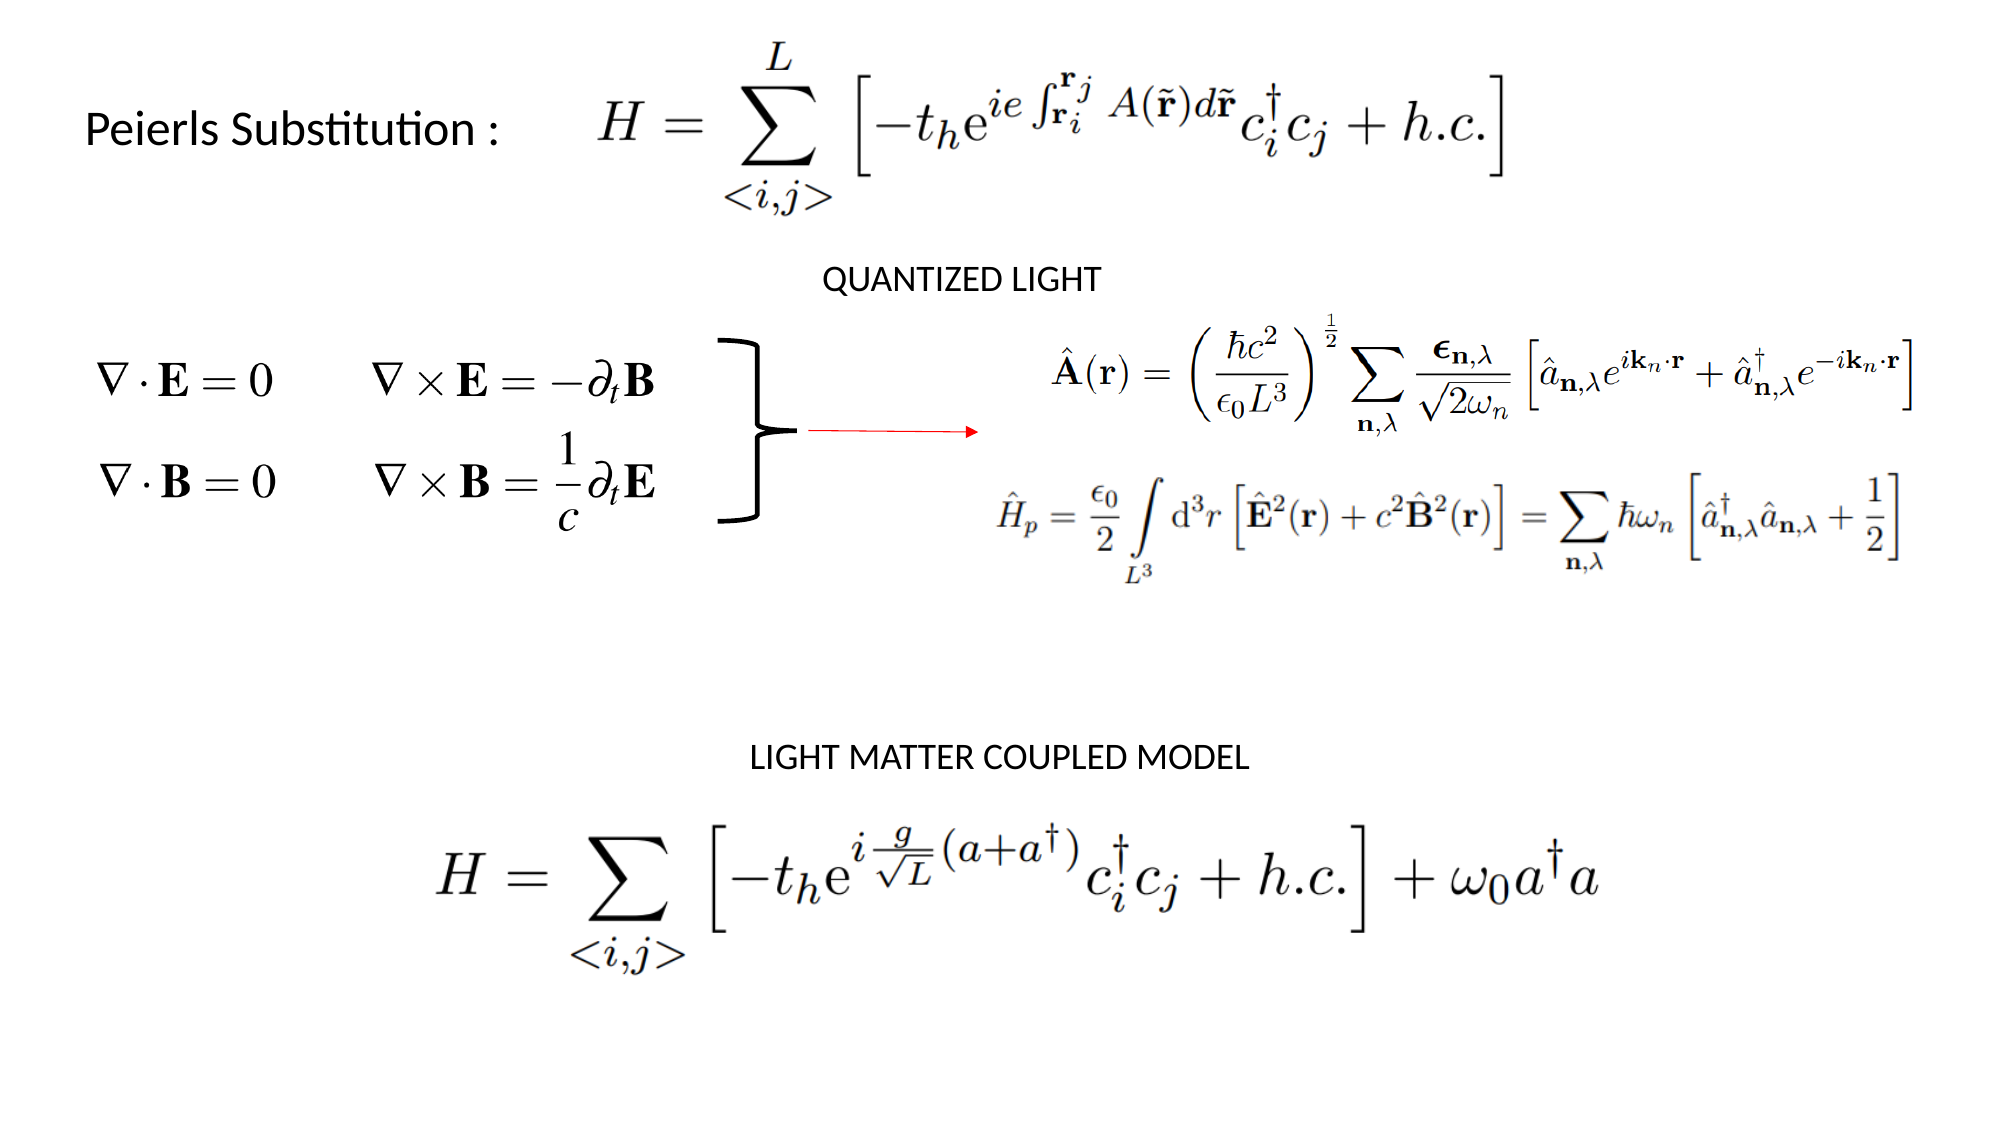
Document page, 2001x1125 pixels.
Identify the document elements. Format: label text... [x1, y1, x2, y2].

text_box [717, 339, 797, 522]
text_box QUANTIZED LIGHT [499, 246, 1434, 306]
picture [64, 322, 659, 548]
picture [969, 267, 1924, 600]
picture [406, 793, 1637, 1000]
text_box LIGHT MATTER COUPLED MODEL [532, 724, 1468, 785]
text_box Peierls Substitution : [69, 87, 572, 163]
picture [572, 0, 1531, 233]
